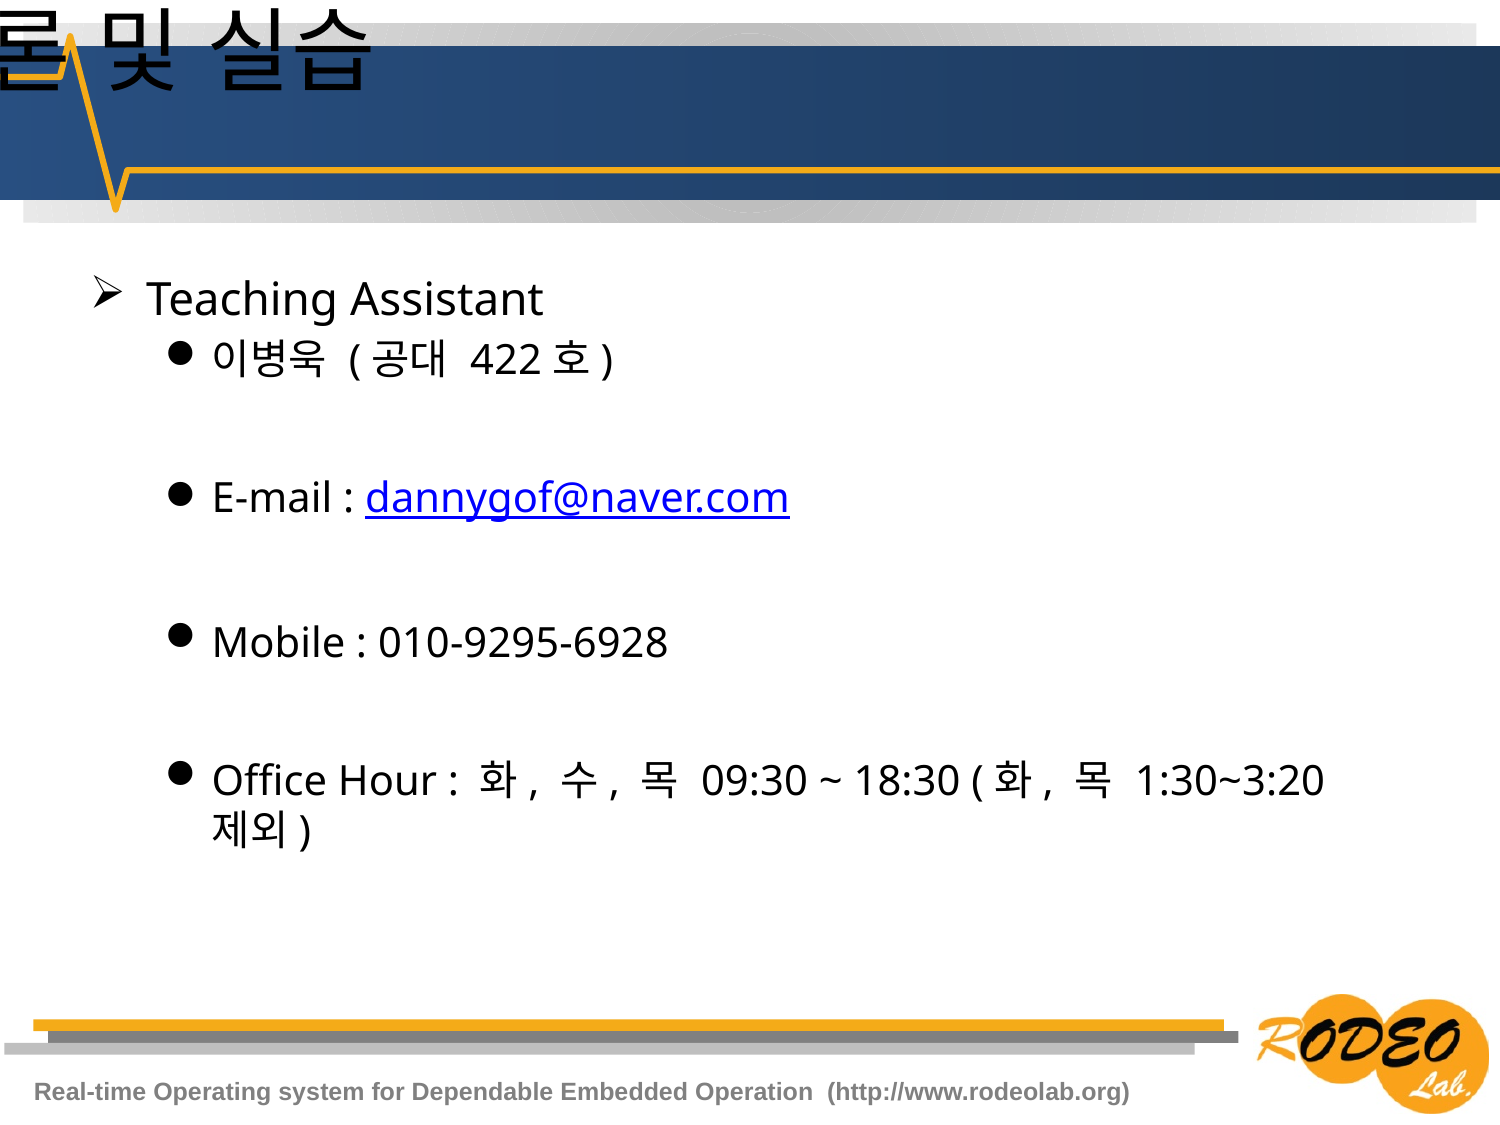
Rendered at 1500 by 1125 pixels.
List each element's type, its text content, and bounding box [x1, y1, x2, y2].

list Teaching Assistant 이병욱 (공대 422호) E-mail : dannygof@naver.com Mobile : 010-9295-6928 Office Hour : 화, 수, 목 09:30 ~ 18:30 (화, 목 1:30~3:20 제외) [75, 262, 1425, 985]
picture [1253, 994, 1489, 1114]
